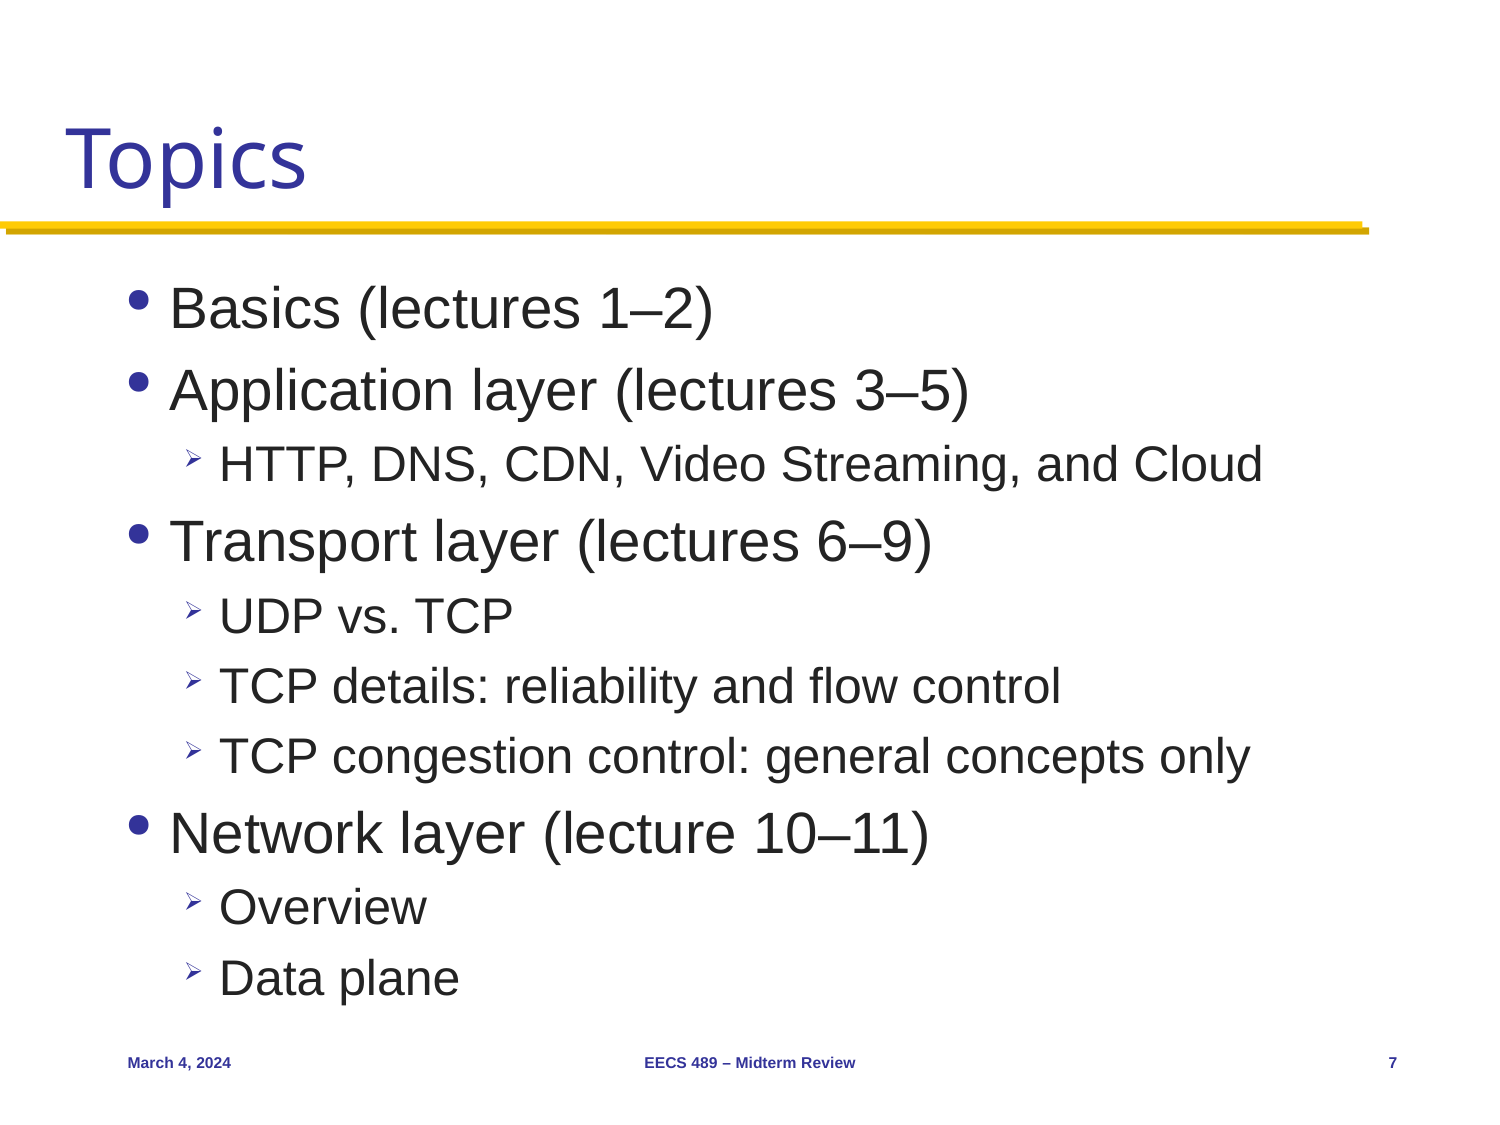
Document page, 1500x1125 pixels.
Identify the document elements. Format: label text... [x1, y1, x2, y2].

footer EECS 489 – Midterm Review [512, 1024, 988, 1101]
list Basics (lectures 1–2) Application layer (lectures 3–5) HTTP, DNS, CDN, Video Streaming, and Cloud Transport layer (lectures 6–9) UDP vs. TCP TCP details: reliability and flow control TCP congestion control: general concepts only Network layer (lecture 10–11) Overview Data plane [112, 262, 1413, 988]
slide_number 7 [1312, 1024, 1413, 1101]
title Topics [49, 24, 1451, 213]
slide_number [112, 1024, 426, 1101]
